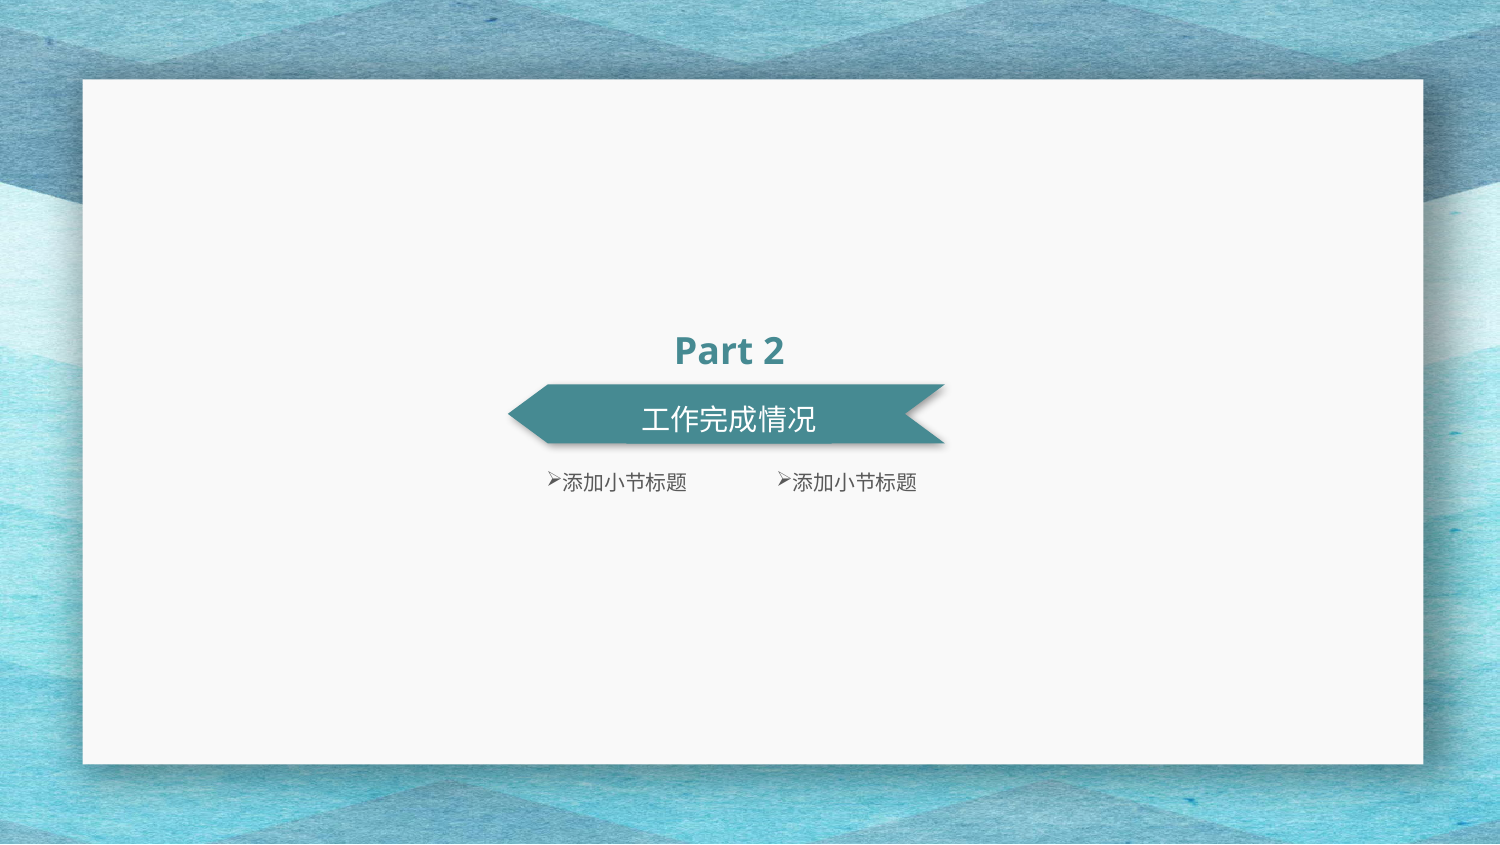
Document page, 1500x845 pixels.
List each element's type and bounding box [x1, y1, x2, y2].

picture [0, 0, 1500, 844]
text_box [507, 384, 946, 445]
